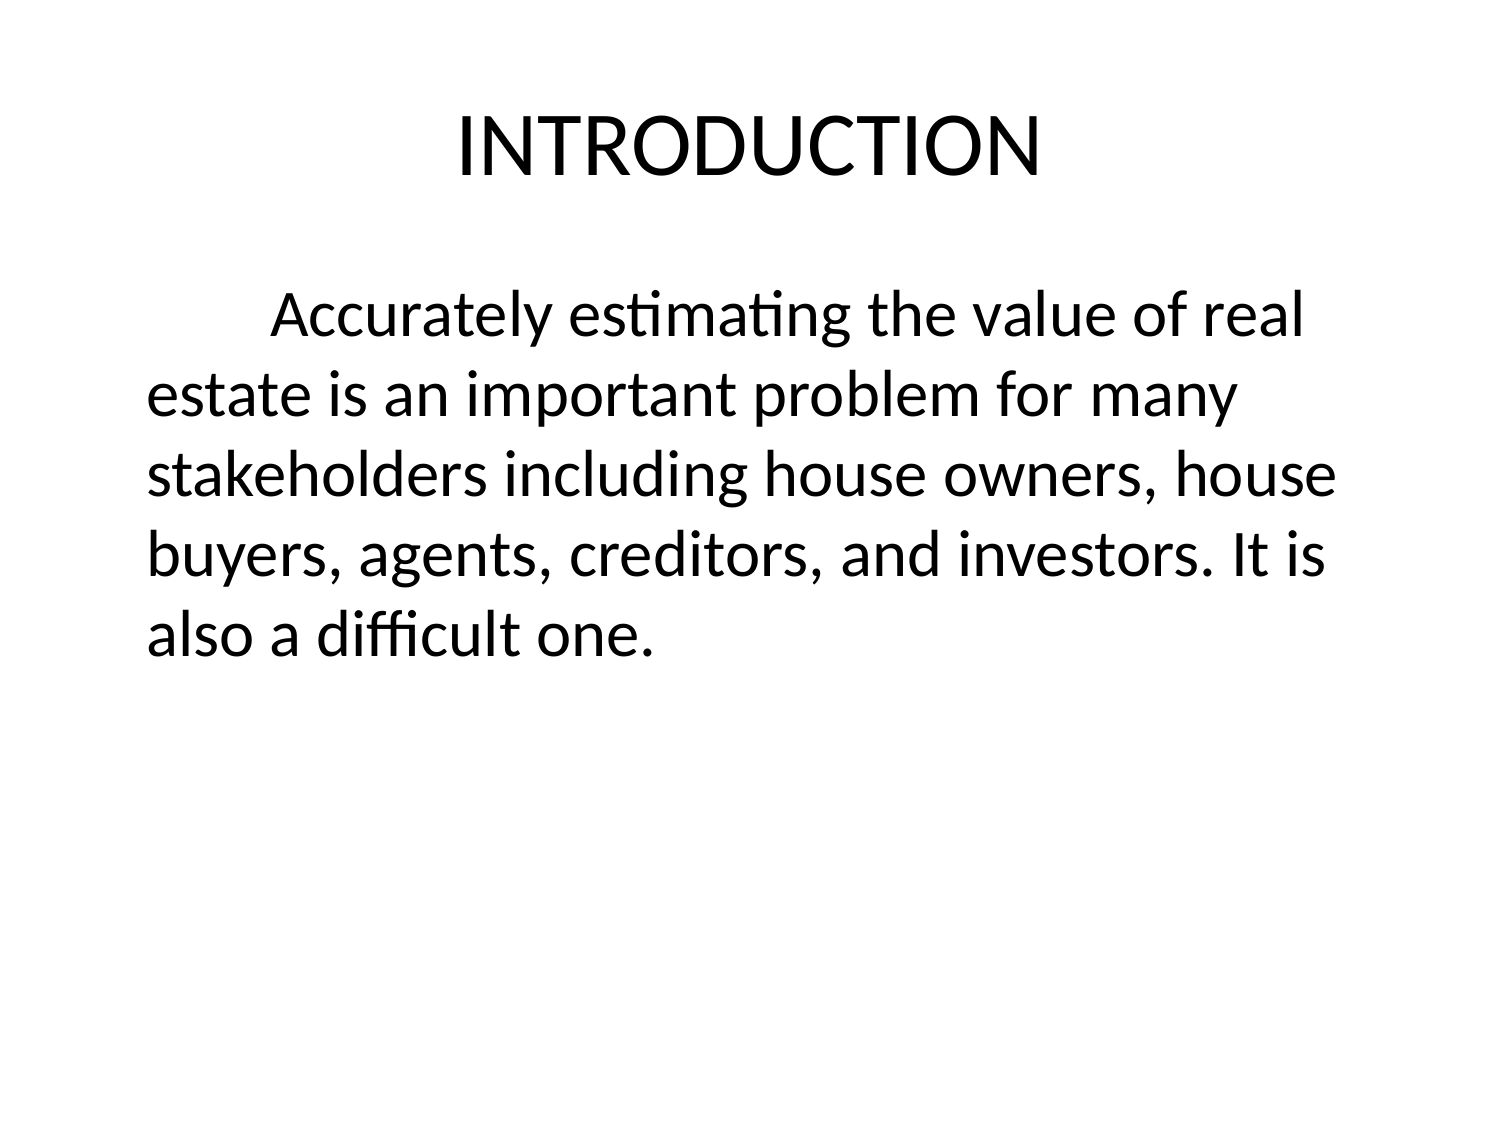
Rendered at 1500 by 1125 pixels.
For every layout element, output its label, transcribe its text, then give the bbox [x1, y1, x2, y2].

title INTRODUCTION [75, 45, 1425, 233]
list Accurately estimating the value of real estate is an important problem for many stakeholders including house owners, house buyers, agents, creditors, and investors. It is also a difficult one. [75, 262, 1425, 1005]
